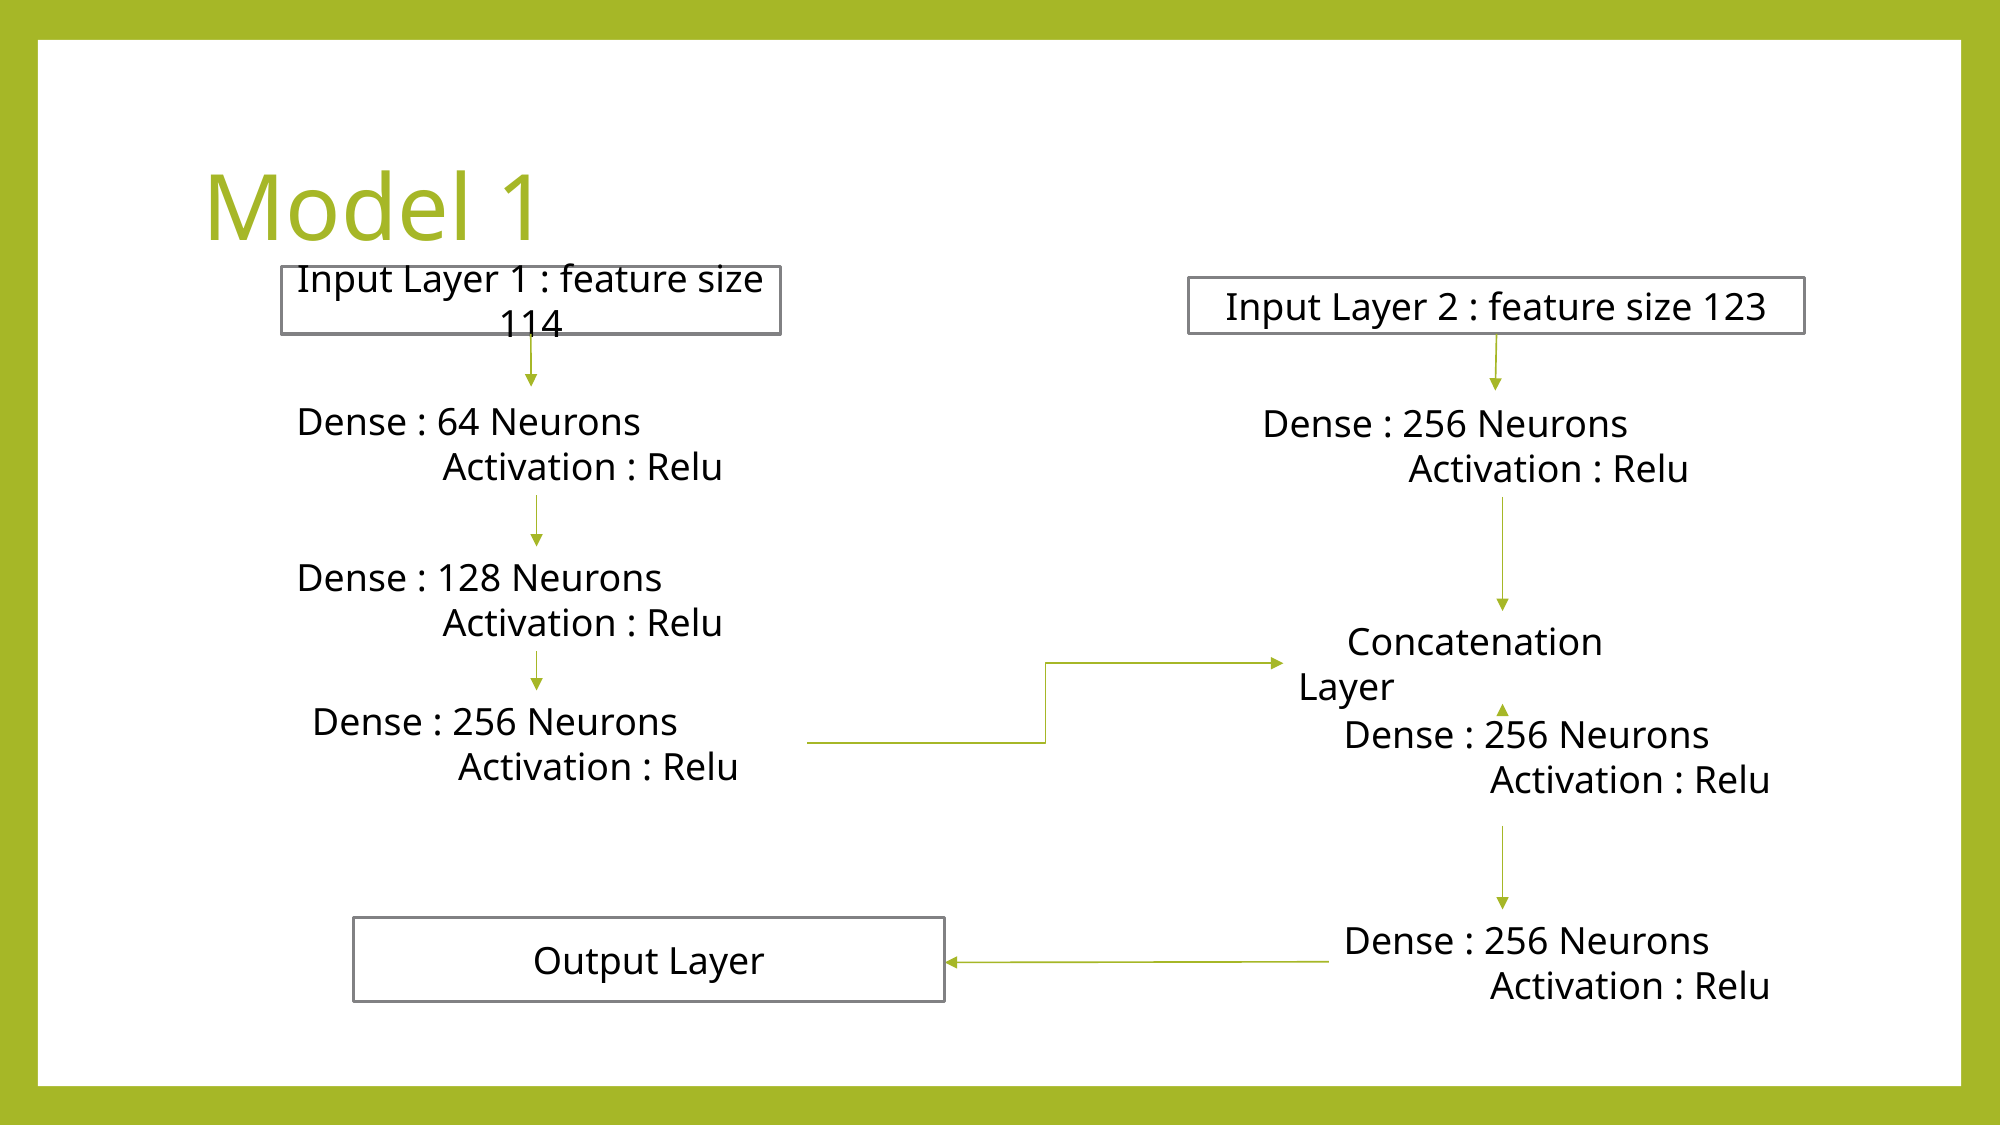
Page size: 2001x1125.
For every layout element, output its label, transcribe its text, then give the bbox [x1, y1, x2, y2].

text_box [807, 640, 1284, 744]
text_box Dense : 256 Neurons Activation : Relu [1247, 392, 1758, 497]
text_box Dense : 128 Neurons Activation : Relu [281, 546, 792, 652]
text_box Dense : 256 Neurons Activation : Relu [297, 690, 808, 796]
text_box Output Layer [352, 916, 946, 1003]
text_box Input Layer 2 : feature size 123 [1187, 276, 1806, 335]
title Model 1 [187, 99, 1808, 323]
text_box Concatenation Layer [1283, 610, 1722, 716]
text_box Input Layer 1 : feature size 114 [280, 265, 782, 336]
text_box Dense : 256 Neurons Activation : Relu [1328, 703, 1840, 809]
text_box Dense : 64 Neurons Activation : Relu [281, 390, 792, 496]
text_box Dense : 256 Neurons Activation : Relu [1328, 909, 1840, 1015]
